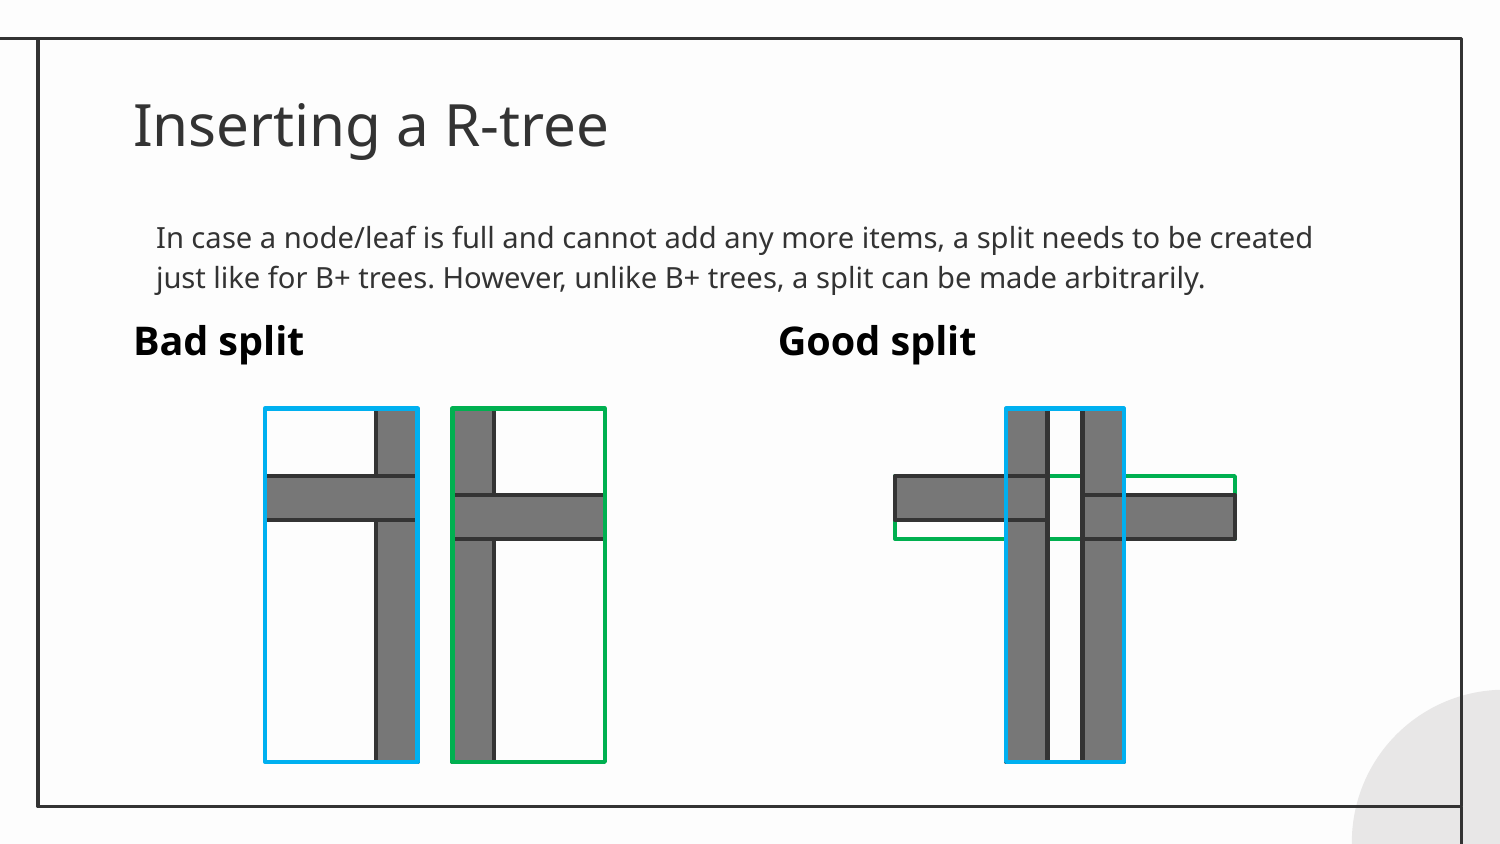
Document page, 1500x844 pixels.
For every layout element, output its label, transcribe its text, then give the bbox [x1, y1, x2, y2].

text_box [1126, 493, 1237, 541]
text_box [263, 406, 420, 764]
list In case a node/leaf is full and cannot add any more items, a split needs to be created just like for B+ trees. However, unlike B+ trees, a split can be made arbitrarily. [118, 199, 1382, 730]
text_box [893, 474, 1004, 522]
text_box [1004, 406, 1126, 764]
text_box Good split [762, 319, 1382, 379]
text_box [1126, 474, 1237, 493]
title Inserting a R-tree [118, 72, 1382, 167]
text_box [450, 406, 607, 764]
text_box Bad split [118, 319, 737, 379]
text_box [893, 522, 1004, 541]
